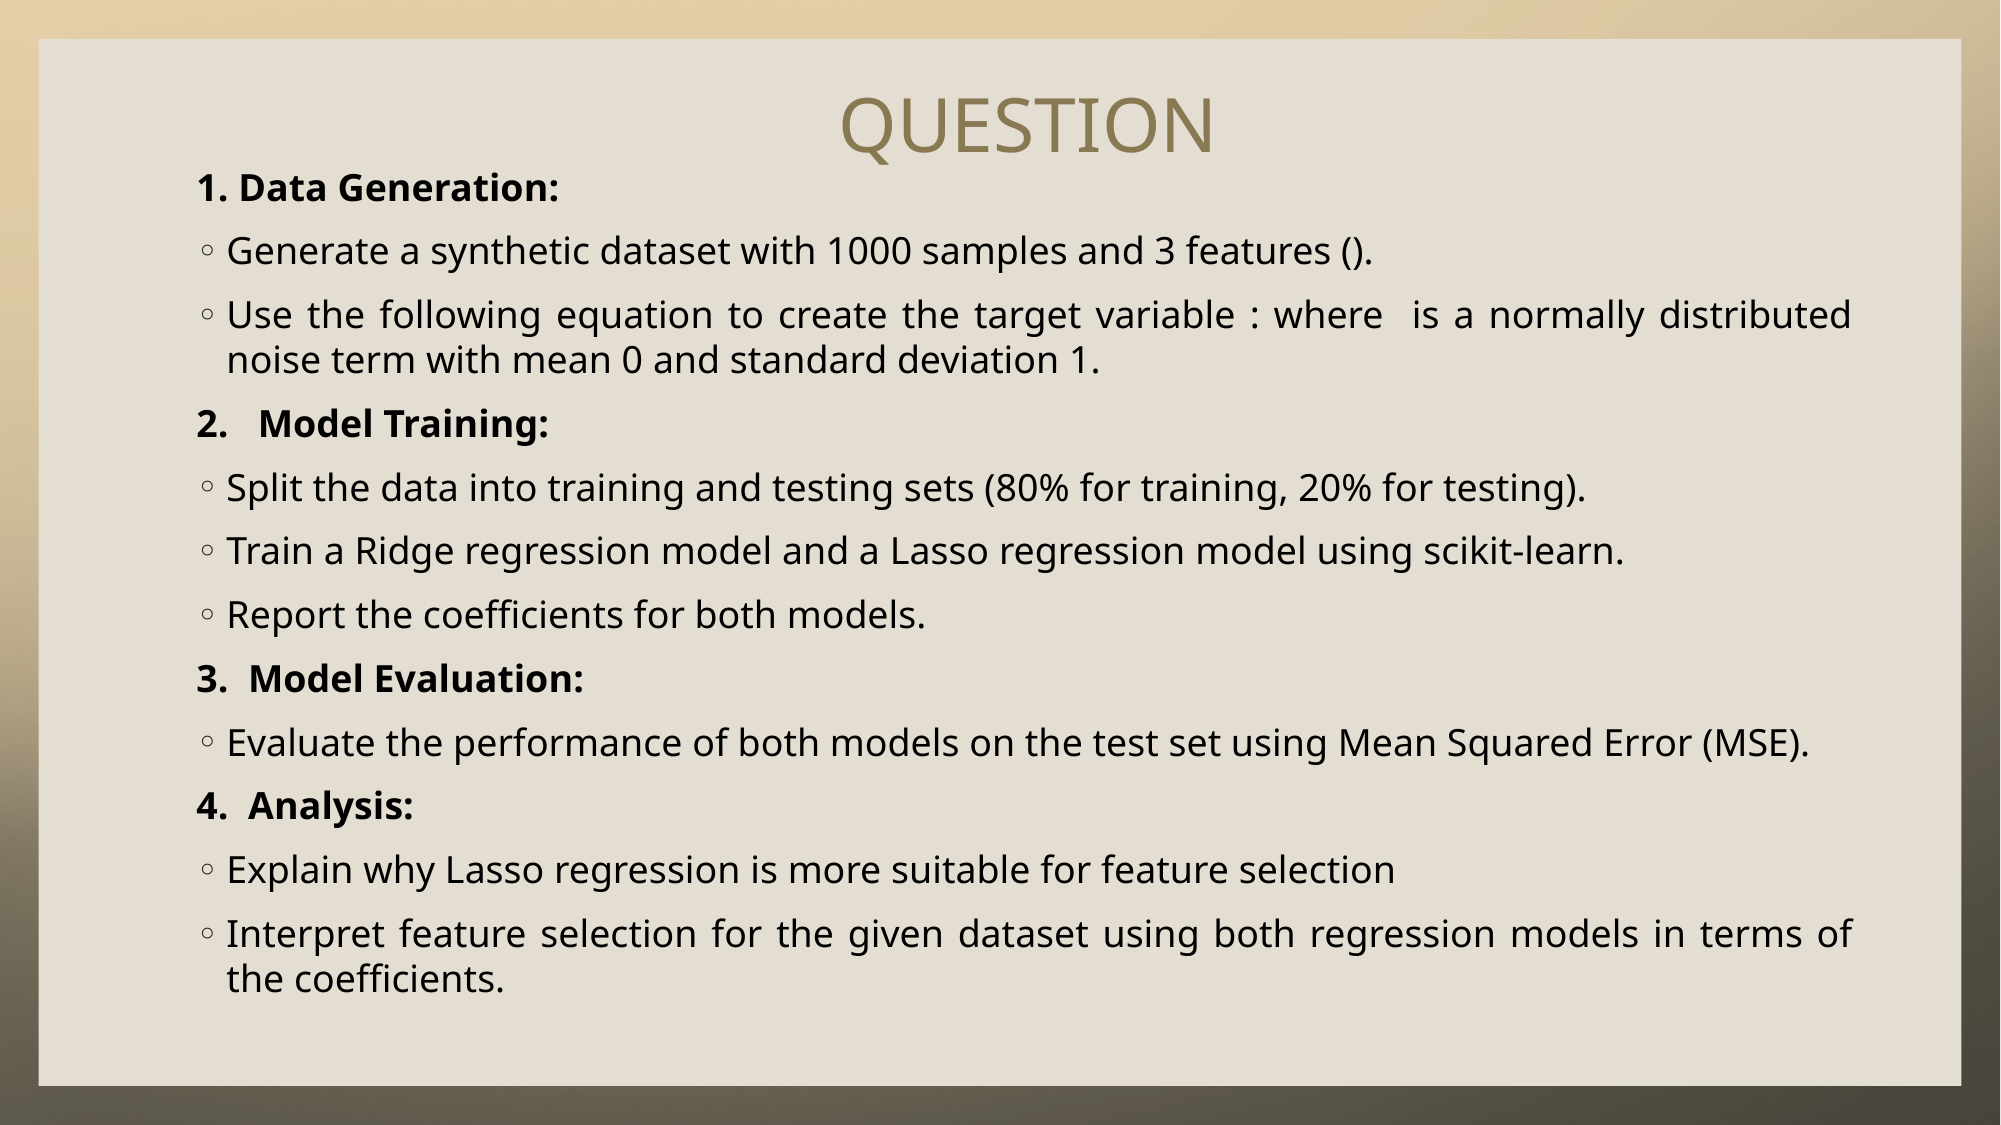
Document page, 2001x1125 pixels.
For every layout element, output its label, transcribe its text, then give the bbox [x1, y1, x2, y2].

title QUESTION [237, 75, 1819, 182]
